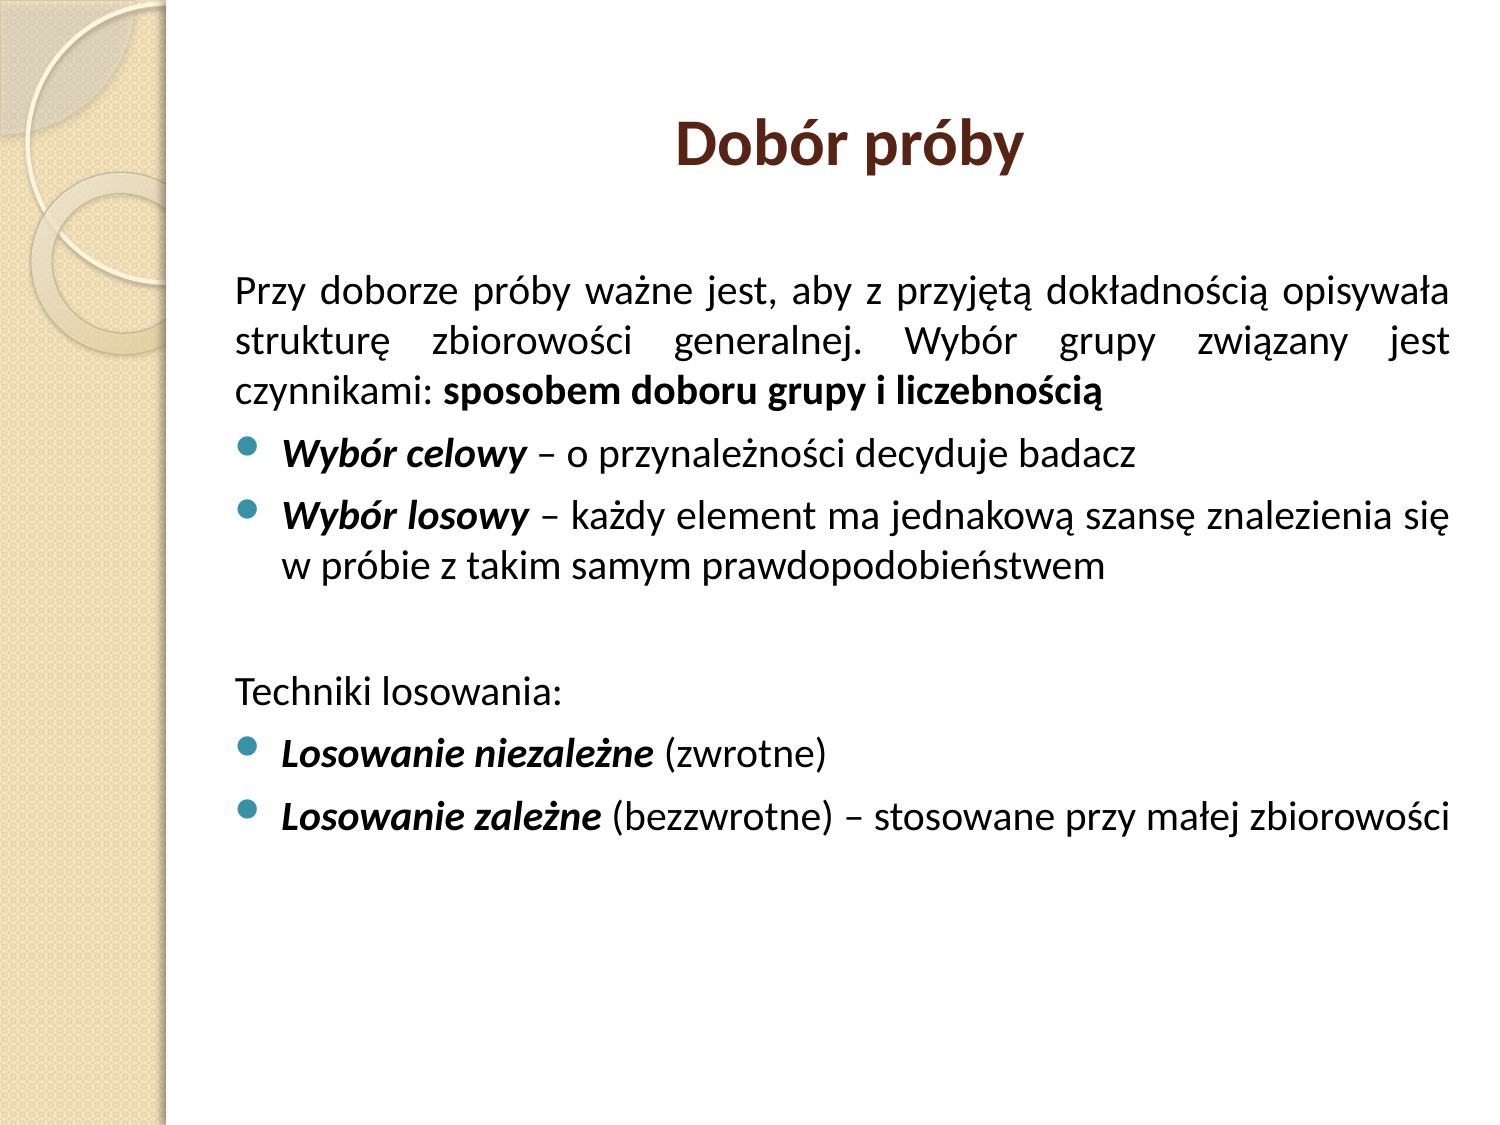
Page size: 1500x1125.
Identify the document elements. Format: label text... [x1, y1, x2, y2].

list Przy doborze próby ważne jest, aby z przyjętą dokładnością opisywała strukturę zbiorowości generalnej. Wybór grupy związany jest czynnikami: sposobem doboru grupy i liczebnością Wybór celowy – o przynależności decyduje badacz Wybór losowy – każdy element ma jednakową szansę znalezienia się w próbie z takim samym prawdopodobieństwem Techniki losowania: Losowanie niezależne (zwrotne) Losowanie zależne (bezzwrotne) – stosowane przy małej zbiorowości [206, 255, 1466, 996]
title Dobór próby [235, 45, 1466, 233]
